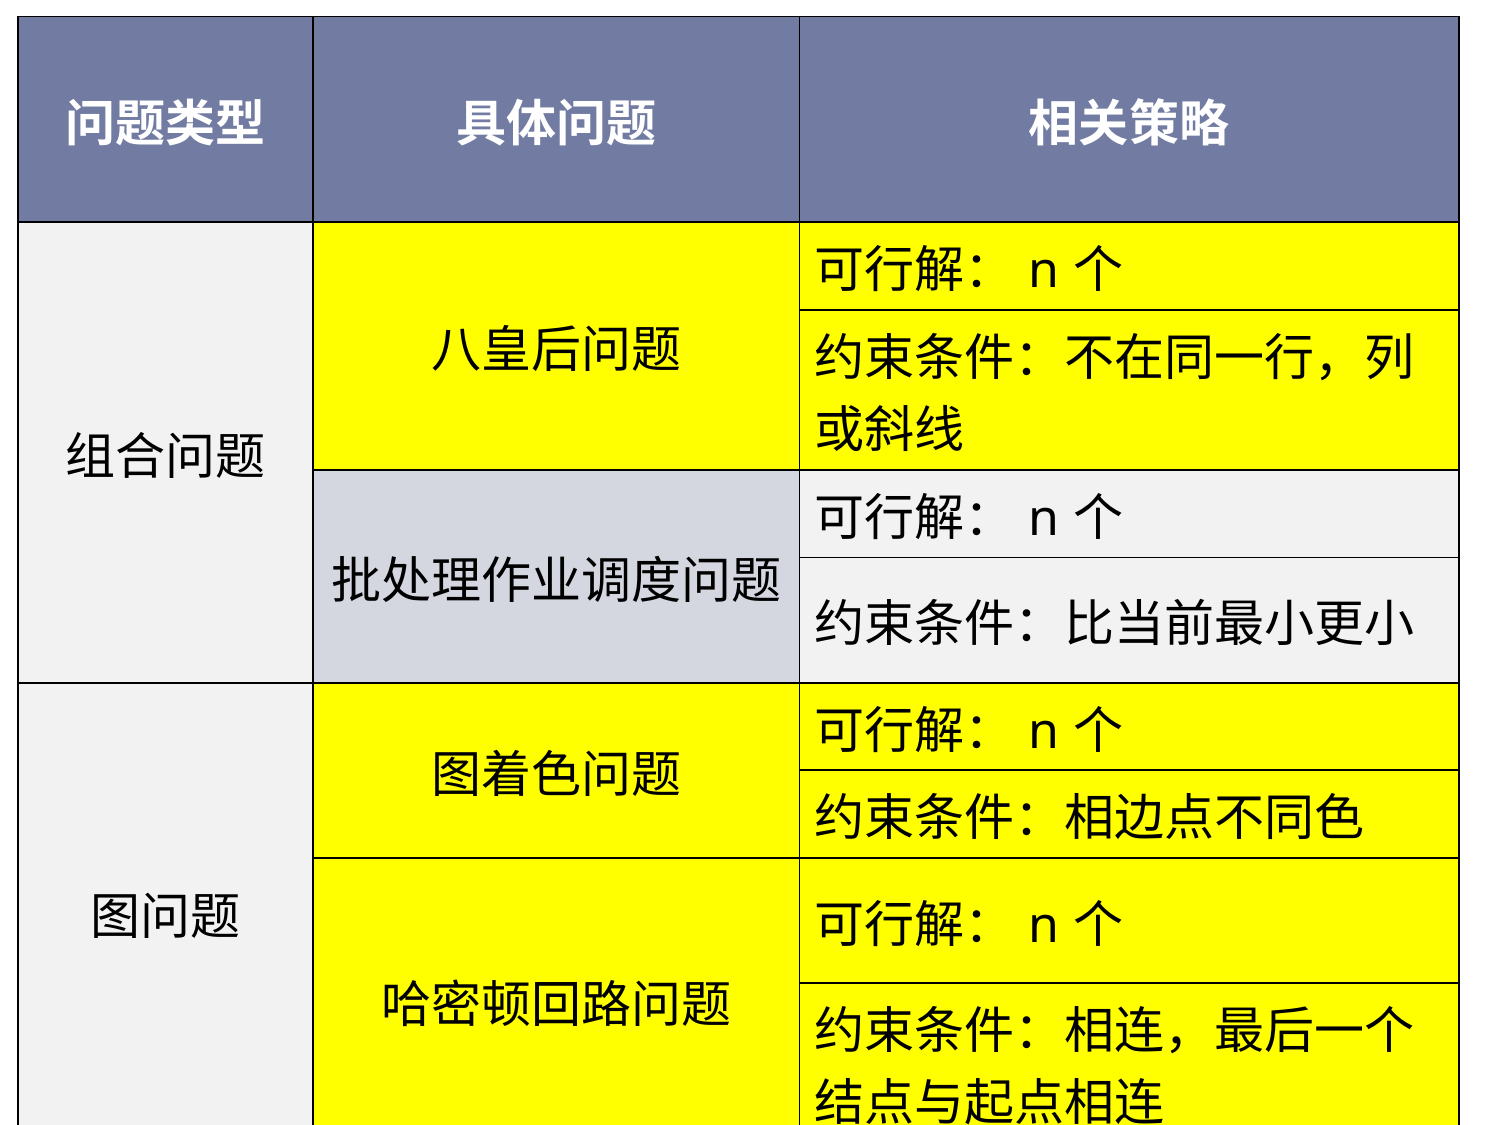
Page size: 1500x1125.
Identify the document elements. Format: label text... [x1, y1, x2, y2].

table_cell 约束条件：相边点不同色 [800, 771, 1458, 857]
table_cell 可行解：n个 [800, 859, 1458, 982]
table_header 具体问题 [314, 17, 799, 221]
table_cell 约束条件：相连，最后一个结点与起点相连 [800, 984, 1458, 1125]
table_cell 可行解：n个 [800, 471, 1458, 557]
table_cell 约束条件：比当前最小更小 [800, 558, 1458, 682]
table_cell 可行解：n个 [800, 684, 1458, 769]
table_cell 图着色问题 [314, 684, 799, 857]
table_cell 批处理作业调度问题 [314, 471, 799, 682]
table_cell 约束条件：不在同一行，列或斜线 [800, 311, 1458, 469]
table_cell 八皇后问题 [314, 223, 799, 469]
table_header 相关策略 [800, 17, 1458, 221]
table_cell 图问题 [19, 684, 312, 1125]
table_cell 可行解：n个 [800, 223, 1458, 309]
table_cell 组合问题 [19, 223, 312, 682]
table_cell 哈密顿回路问题 [314, 859, 799, 1125]
table_header 问题类型 [19, 17, 312, 221]
